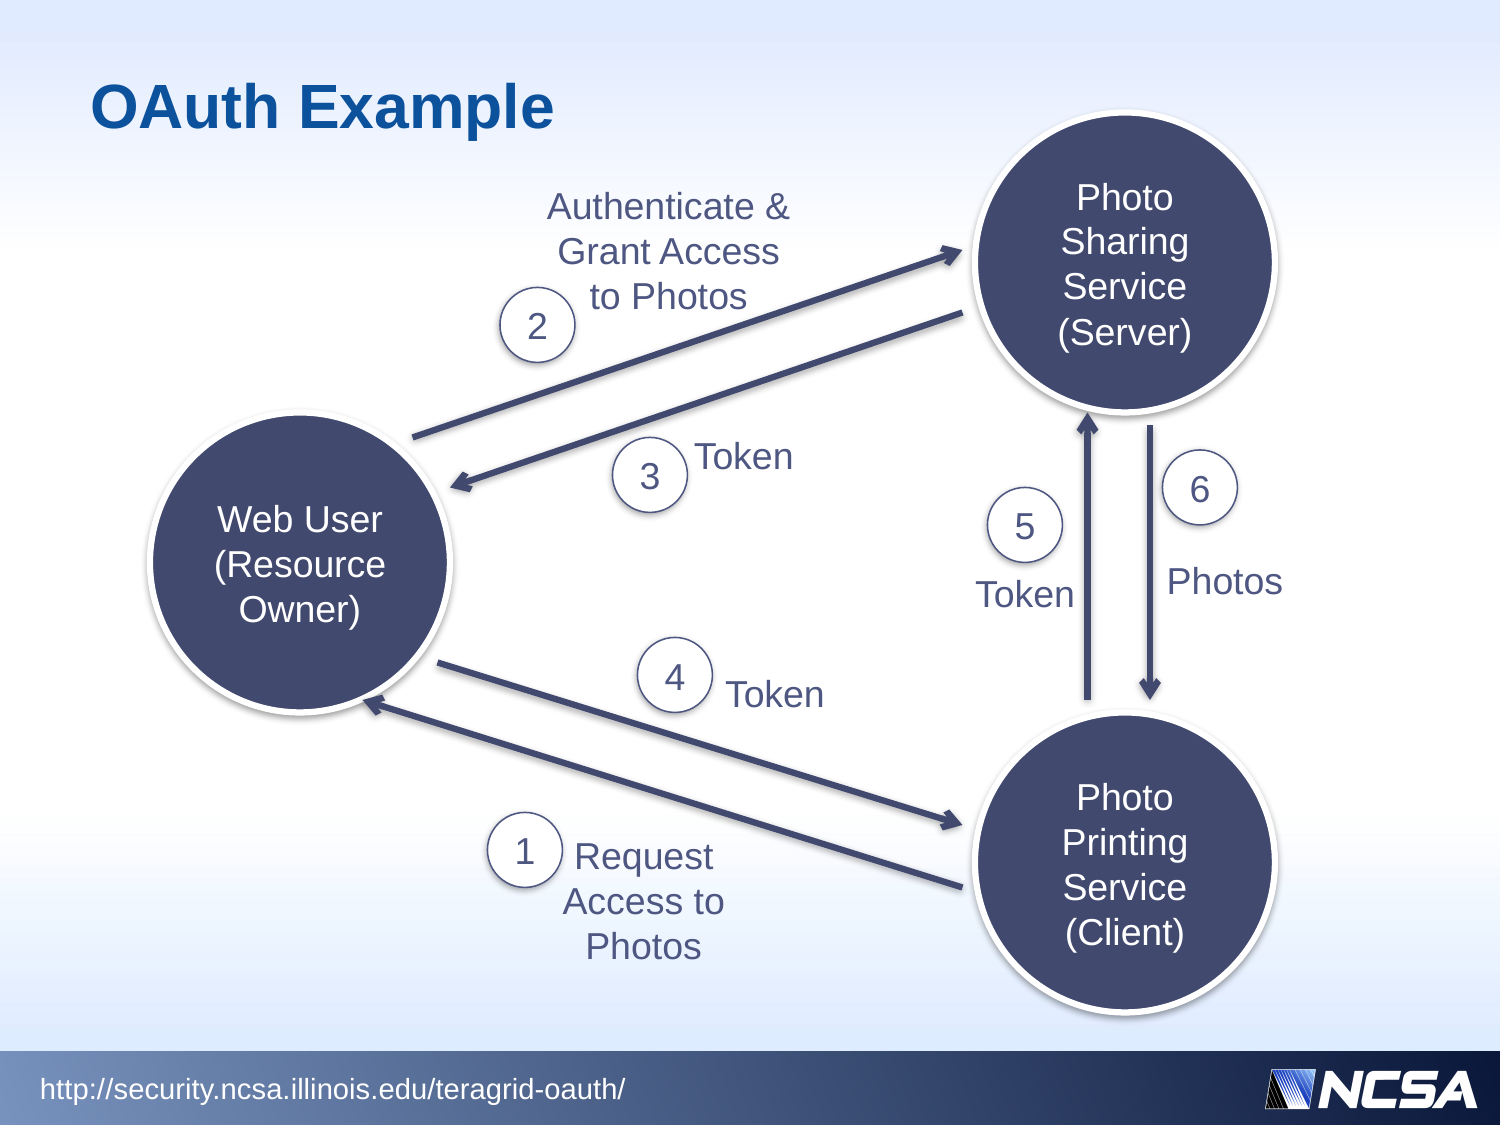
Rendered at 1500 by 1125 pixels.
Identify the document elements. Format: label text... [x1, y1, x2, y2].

footer http://security.ncsa.illinois.edu/teragrid-oauth/ [24, 1062, 913, 1103]
text_box Photo Sharing Service (Server) [971, 109, 1279, 416]
picture [0, 787, 1500, 1125]
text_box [412, 174, 963, 438]
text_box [449, 312, 963, 513]
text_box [362, 699, 963, 977]
title OAuth Example [74, 44, 1426, 163]
picture [0, 0, 1500, 272]
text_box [1149, 424, 1301, 701]
text_box Photo Printing Service (Client) [971, 709, 1279, 1016]
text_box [437, 637, 944, 698]
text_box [949, 412, 1101, 701]
text_box Web User (Resource Owner) [146, 409, 454, 716]
